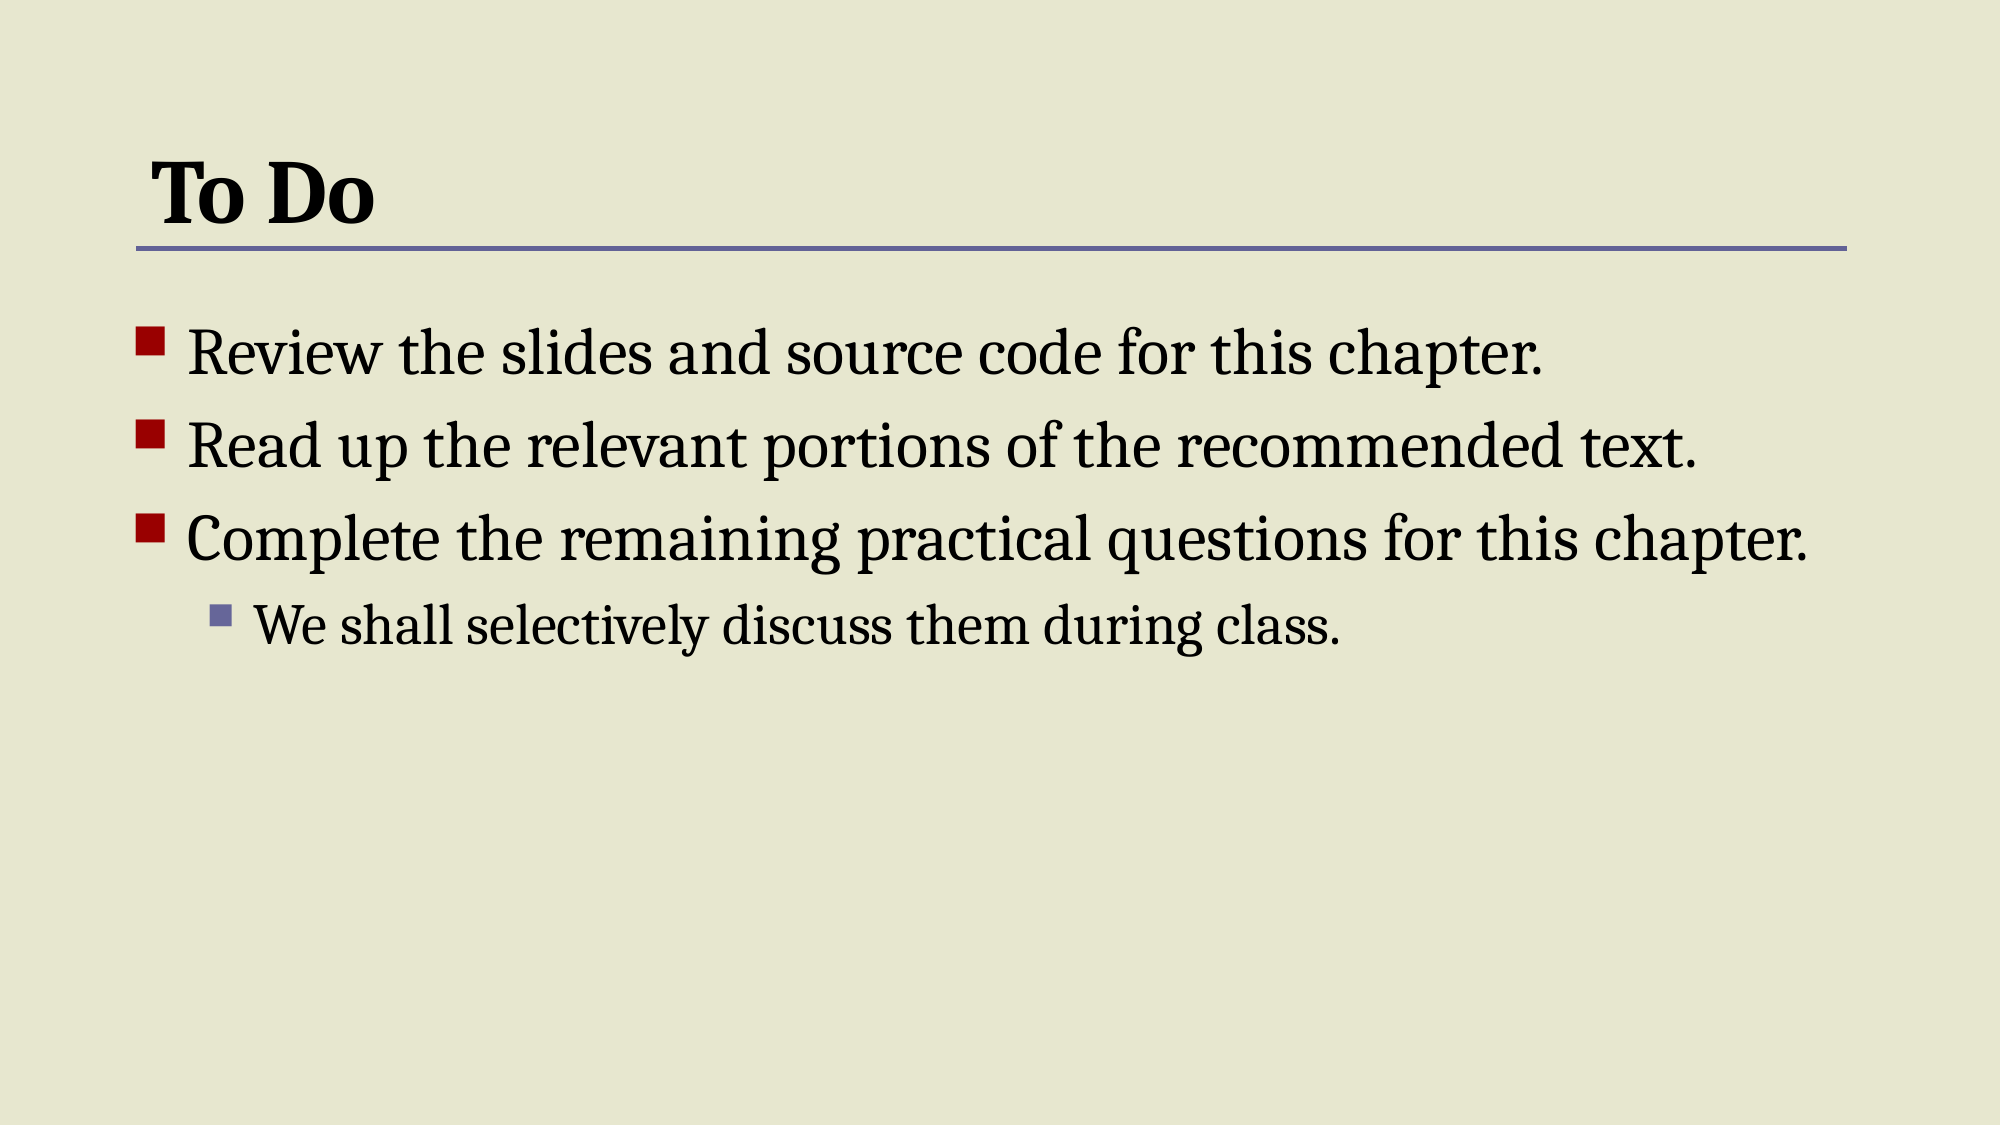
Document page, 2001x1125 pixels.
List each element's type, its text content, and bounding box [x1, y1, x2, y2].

title To Do [136, 97, 1475, 246]
list Review the slides and source code for this chapter. Read up the relevant portions of the recommended text. Complete the remaining practical questions for this chapter. We shall selectively discuss them during class. [116, 299, 1901, 963]
